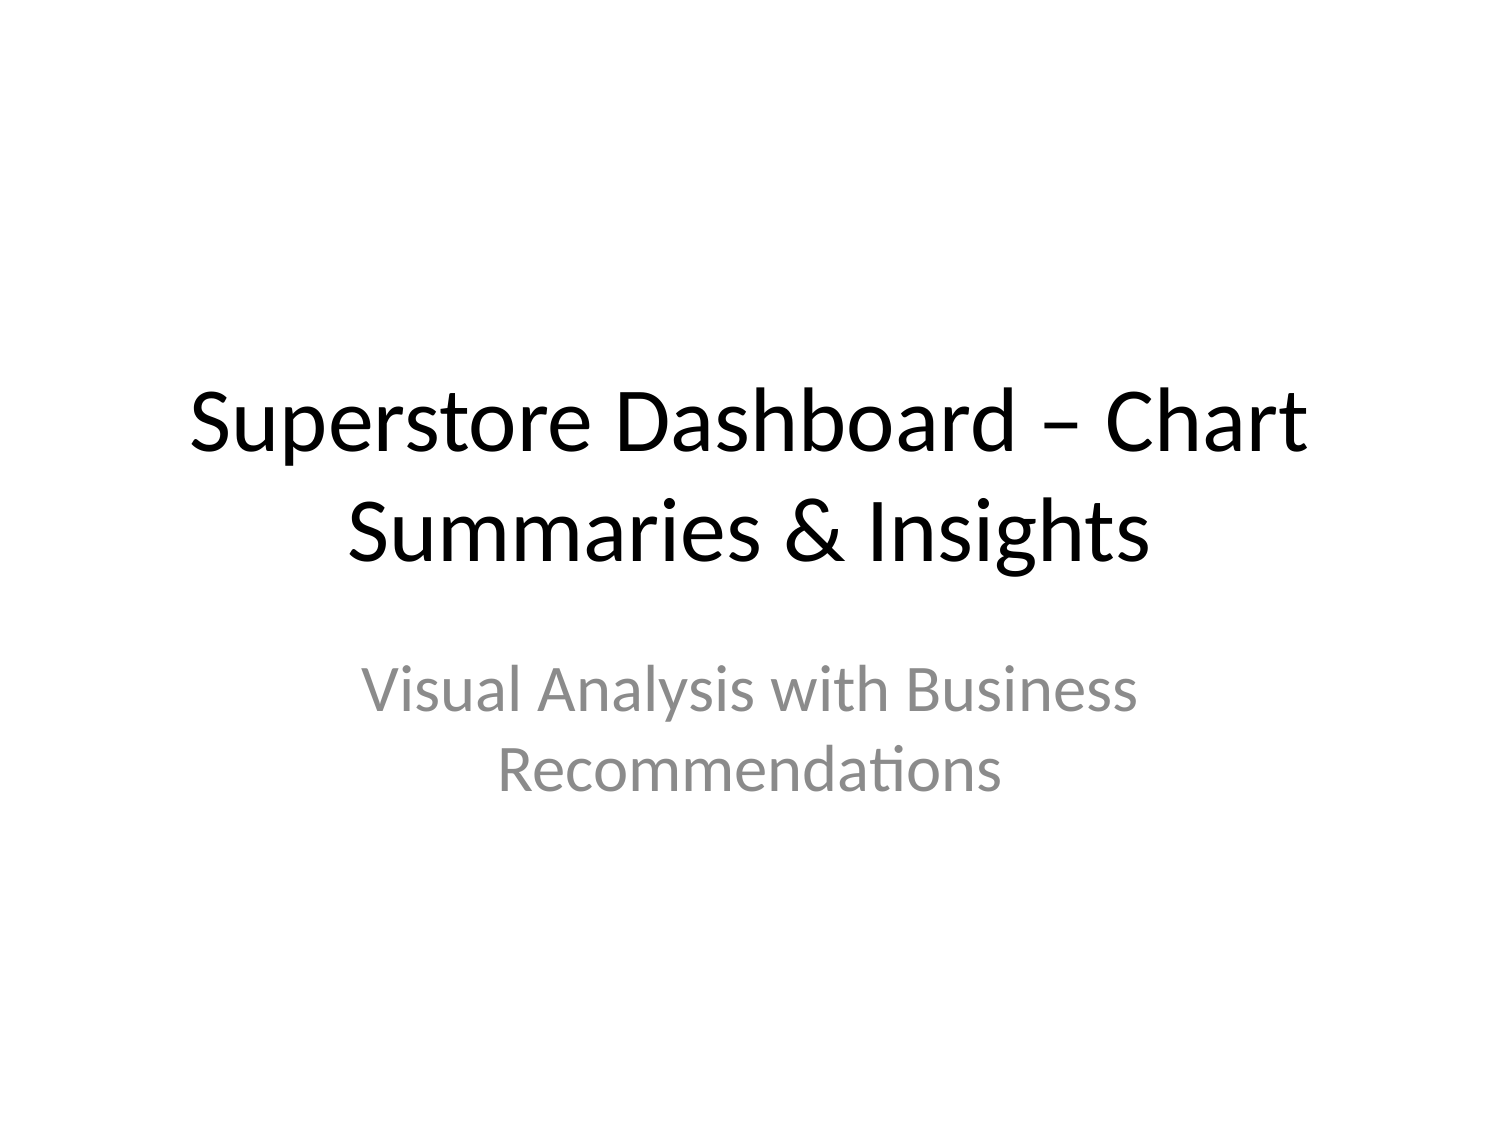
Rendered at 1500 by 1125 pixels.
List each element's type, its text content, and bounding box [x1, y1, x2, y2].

subtitle Visual Analysis with Business Recommendations [225, 637, 1275, 925]
title Superstore Dashboard – Chart Summaries & Insights [112, 349, 1388, 591]
